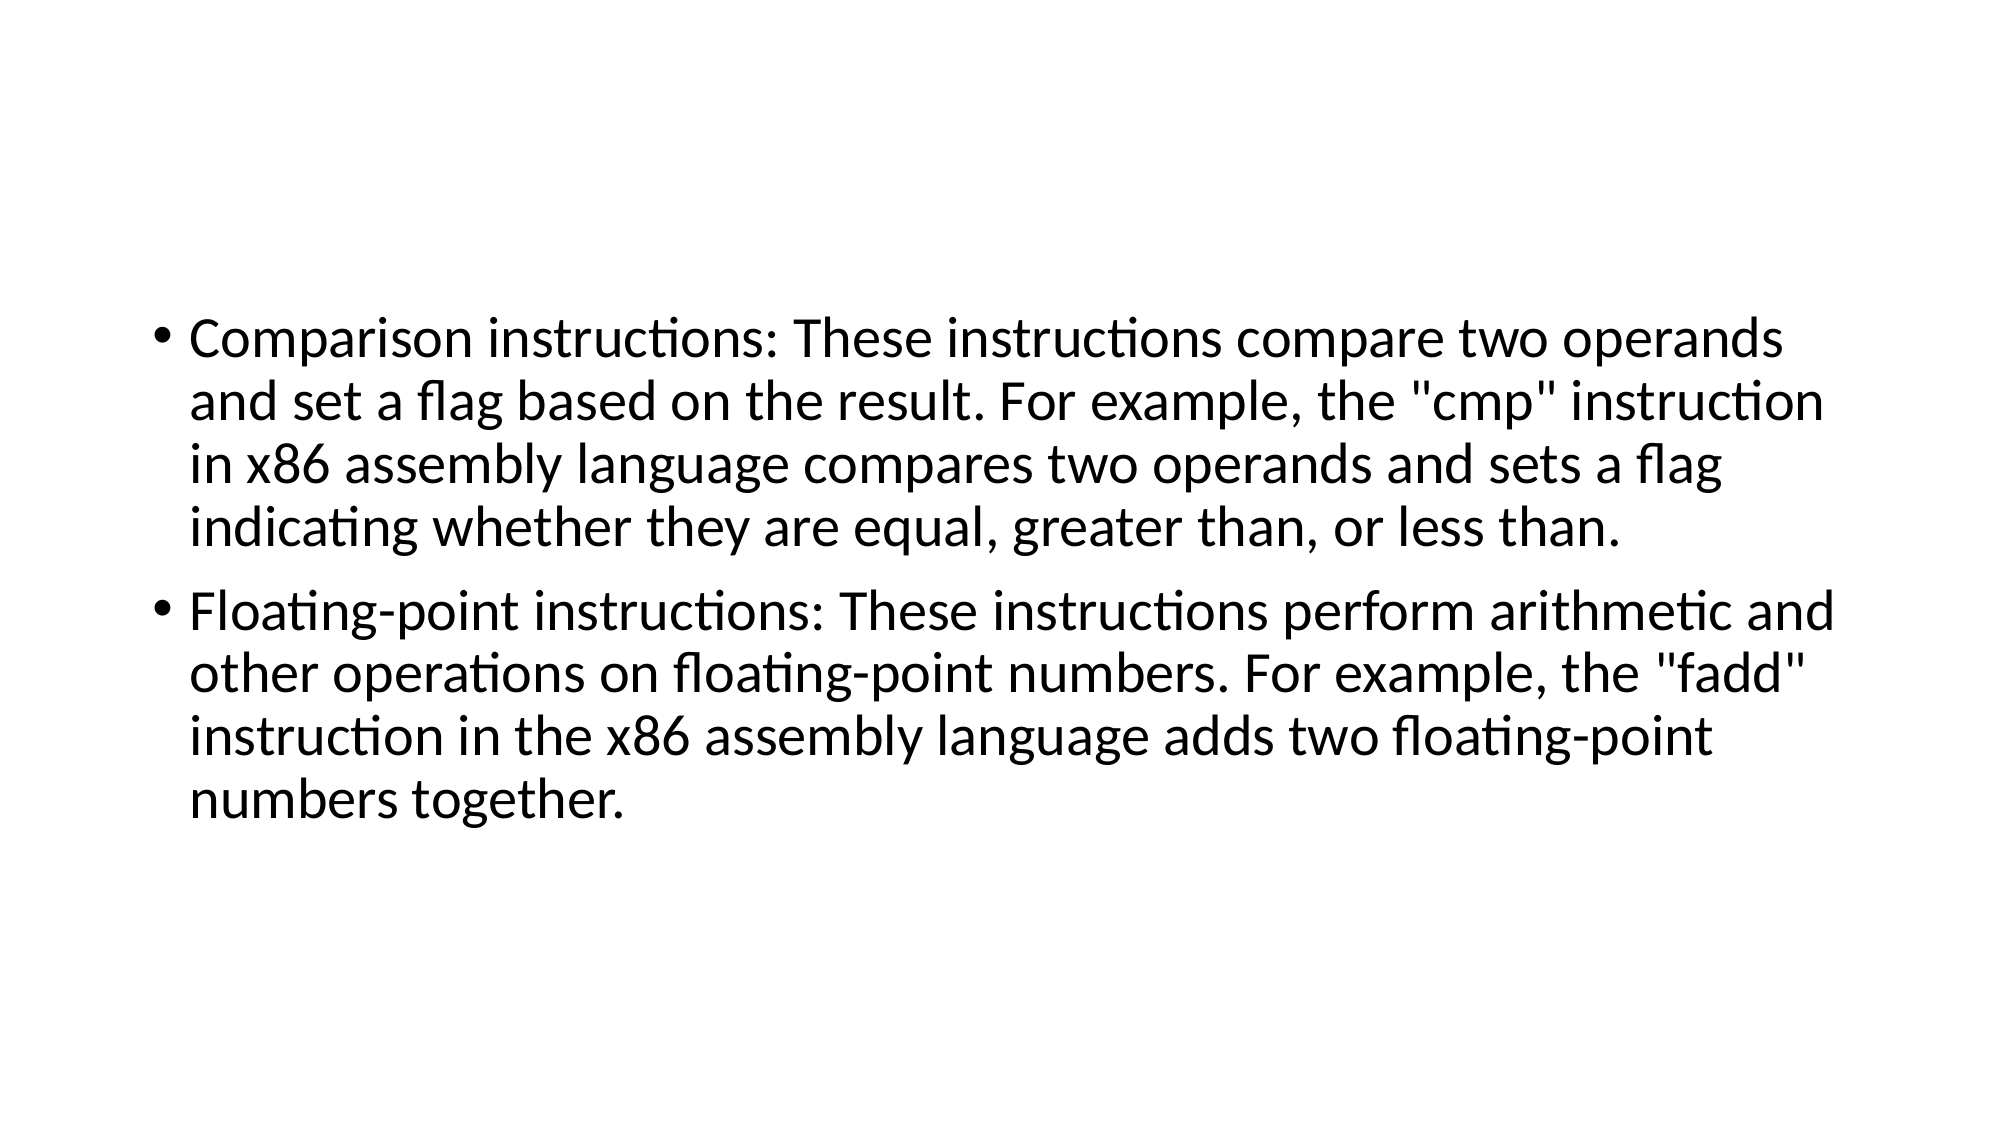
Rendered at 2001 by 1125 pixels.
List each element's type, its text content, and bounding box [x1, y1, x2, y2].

list Comparison instructions: These instructions compare two operands and set a flag based on the result. For example, the "cmp" instruction in x86 assembly language compares two operands and sets a flag indicating whether they are equal, greater than, or less than. Floating-point instructions: These instructions perform arithmetic and other operations on floating-point numbers. For example, the "fadd" instruction in the x86 assembly language adds two floating-point numbers together. [137, 299, 1863, 1014]
